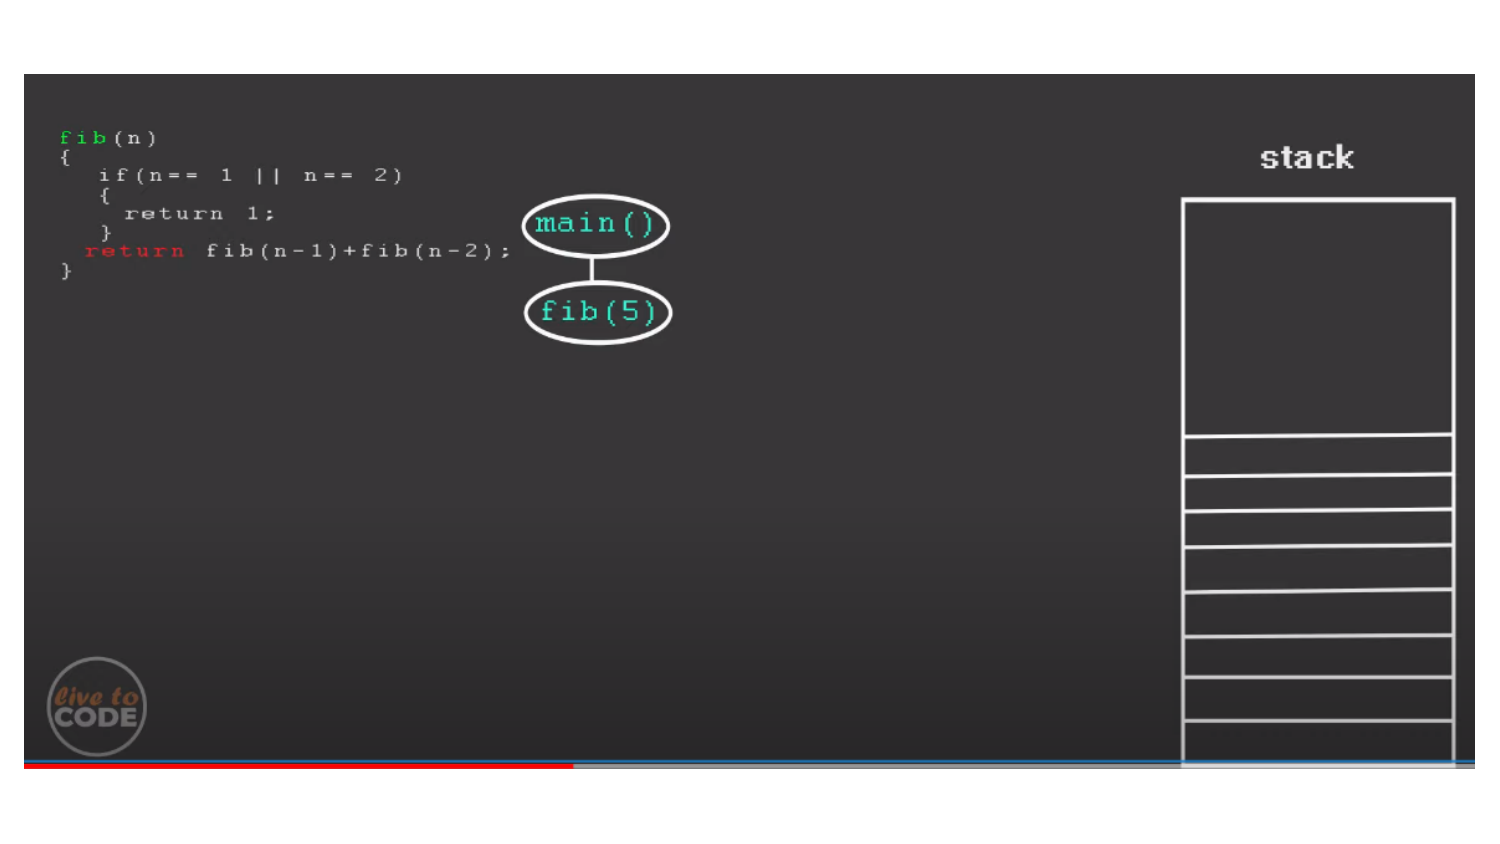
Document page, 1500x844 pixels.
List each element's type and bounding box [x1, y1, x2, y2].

picture [24, 74, 1476, 770]
